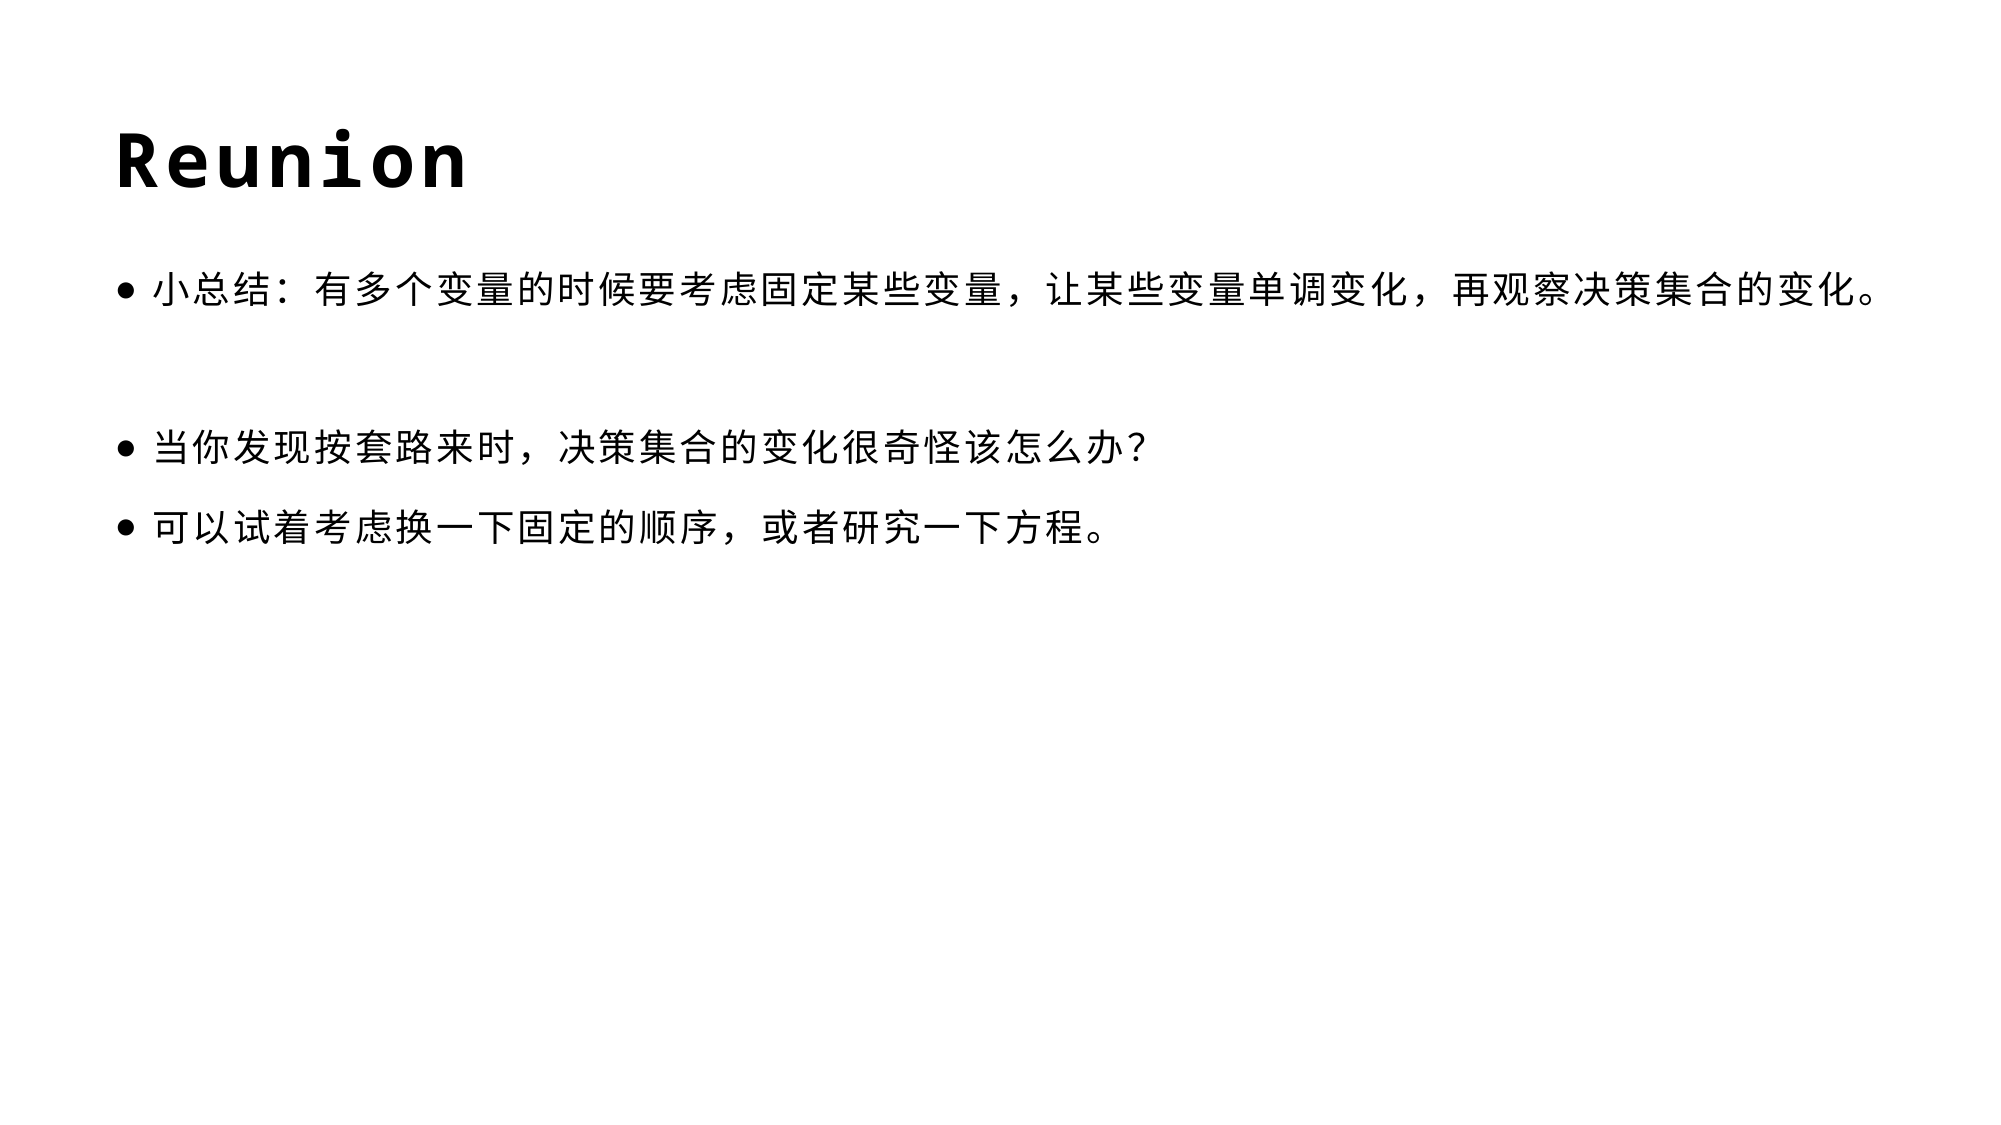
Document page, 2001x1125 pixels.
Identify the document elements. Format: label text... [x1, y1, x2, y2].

list 小总结：有多个变量的时候要考虑固定某些变量，让某些变量单调变化，再观察决策集合的变化。 当你发现按套路来时，决策集合的变化很奇怪该怎么办？ 可以试着考虑换一下固定的顺序，或者研究一下方程。 [99, 244, 1900, 1026]
title Reunion [99, 99, 1900, 216]
